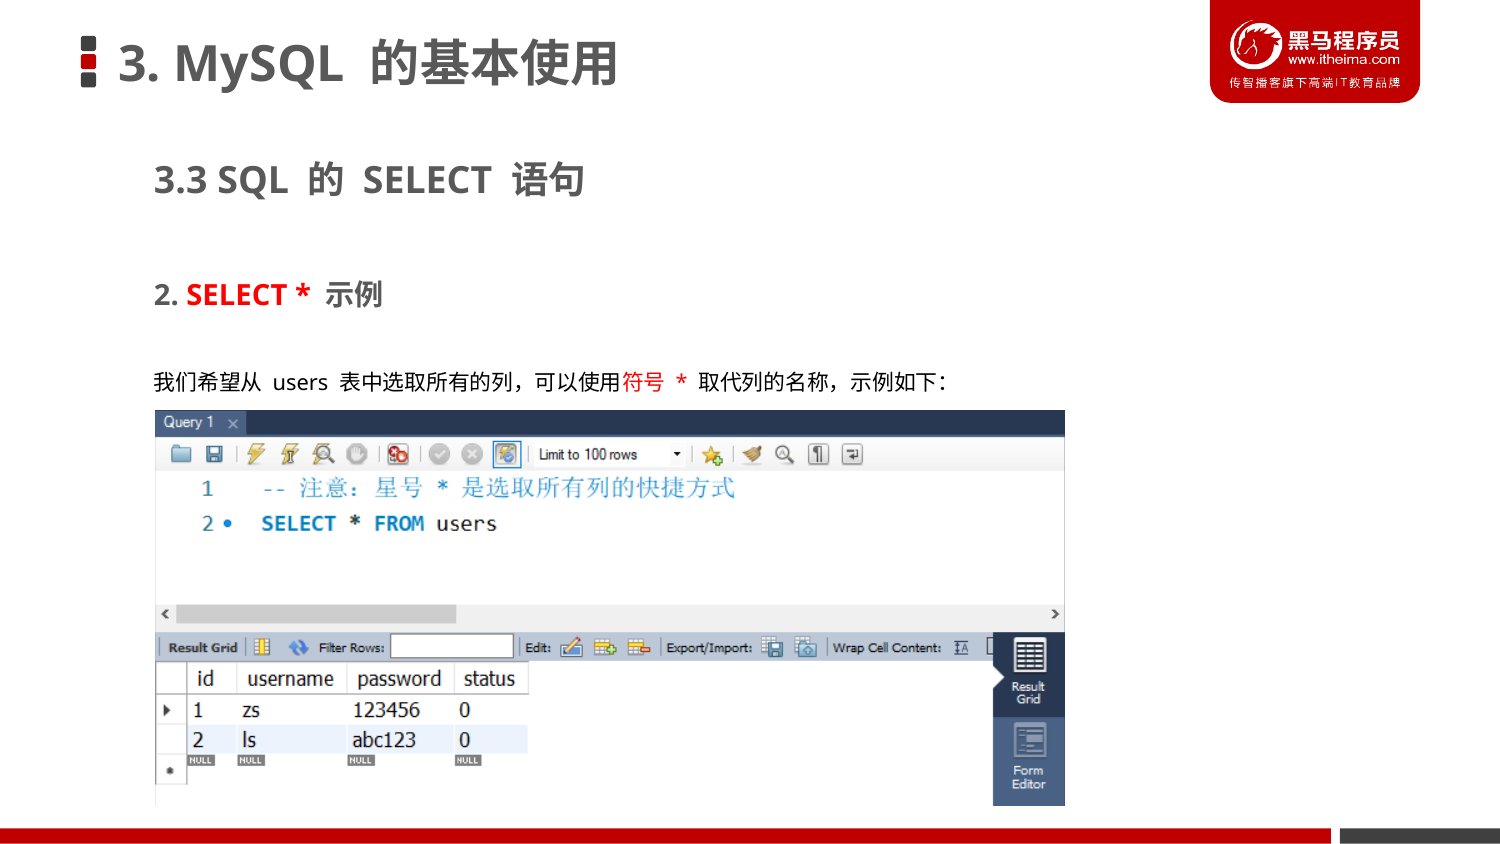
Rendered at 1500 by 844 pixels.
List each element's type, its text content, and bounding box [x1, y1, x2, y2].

list 我们希望从 users 表中选取所有的列，可以使用符号 * 取代列的名称，示例如下： [139, 348, 1331, 411]
text_box 2. SELECT * 示例 [139, 273, 1204, 320]
picture [154, 410, 1065, 806]
picture [1211, 11, 1419, 97]
title 3. MySQL 的基本使用 [103, 0, 1209, 130]
list 3.3 SQL 的 SELECT 语句 [139, 153, 1209, 243]
